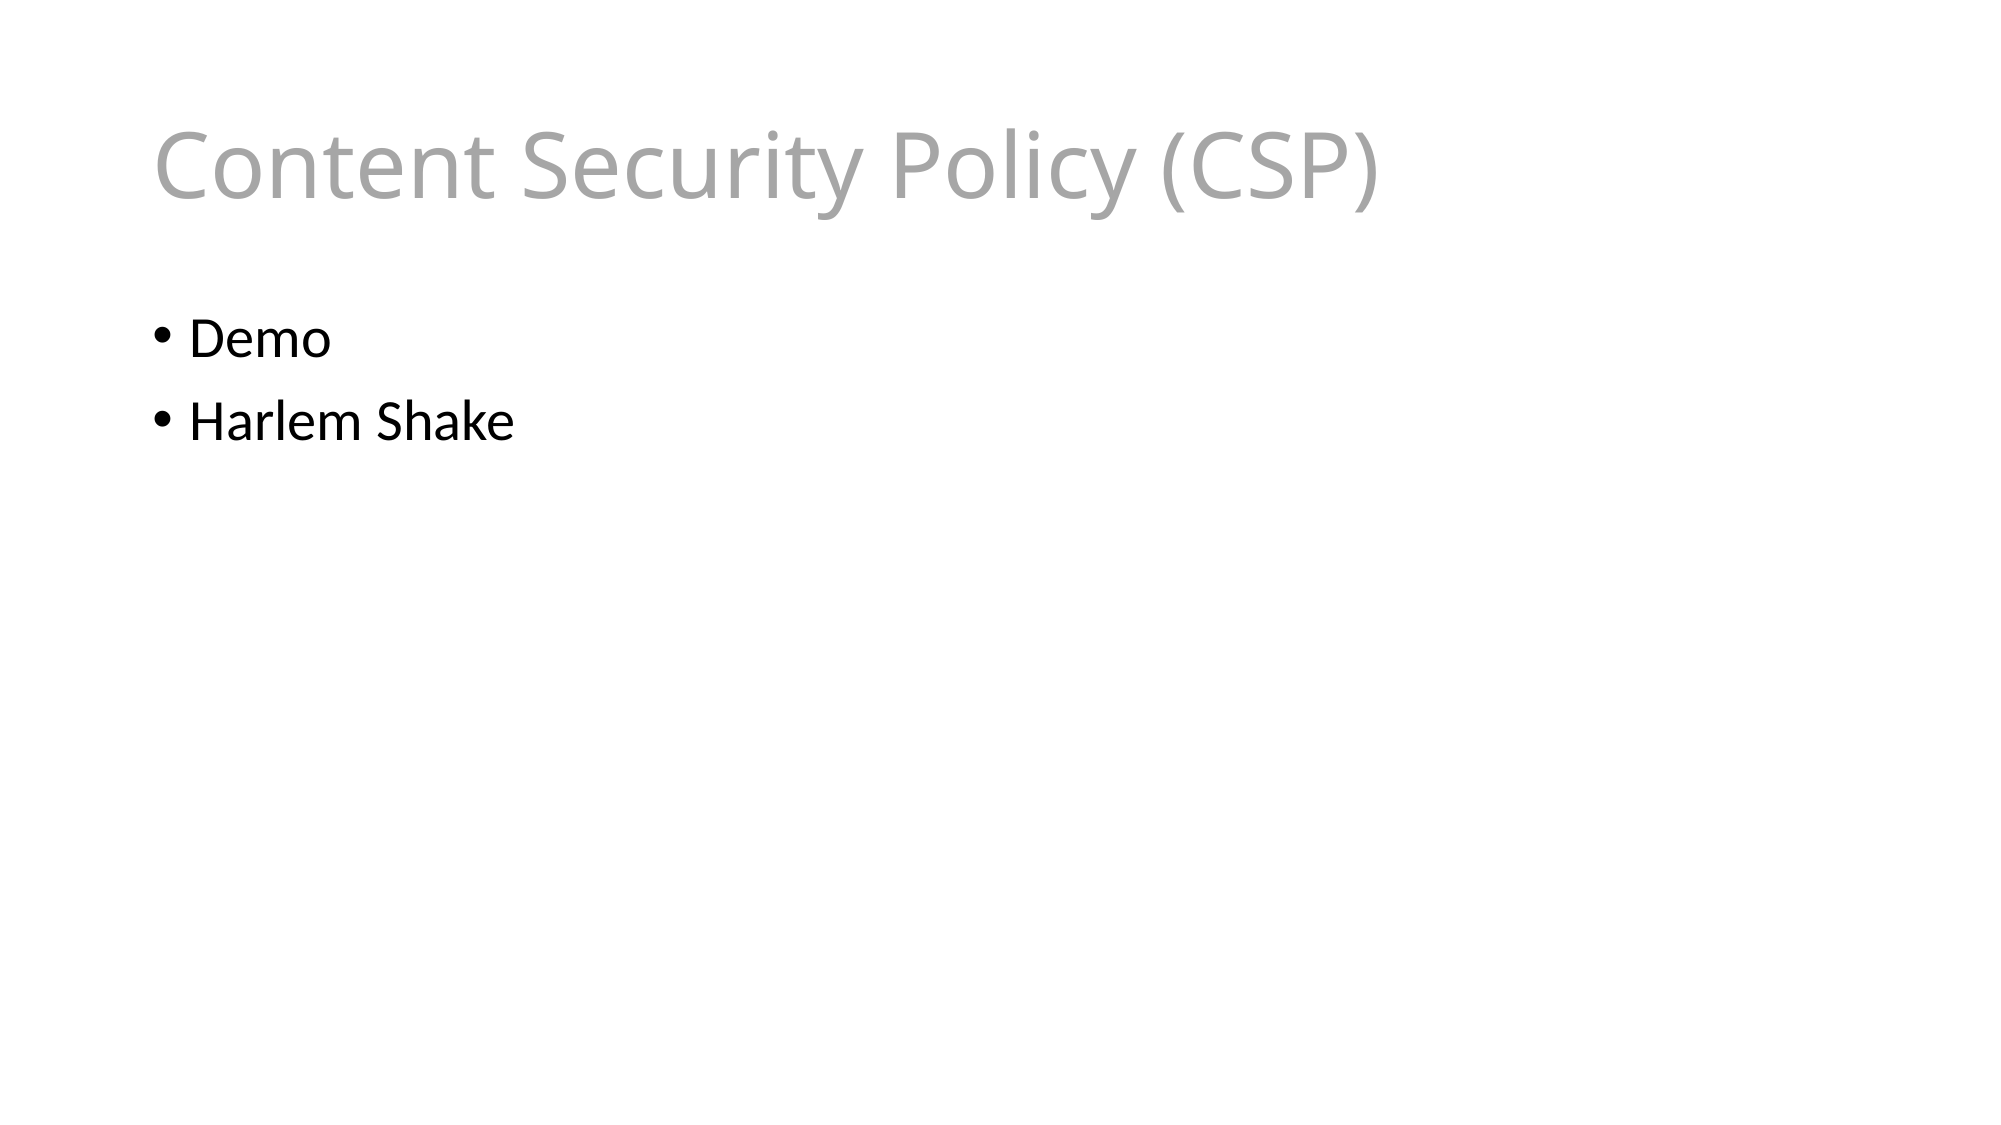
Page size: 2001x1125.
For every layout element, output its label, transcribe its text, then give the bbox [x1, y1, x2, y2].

list Demo Harlem Shake [137, 299, 1863, 1079]
title Content Security Policy (CSP) [137, 59, 1863, 278]
